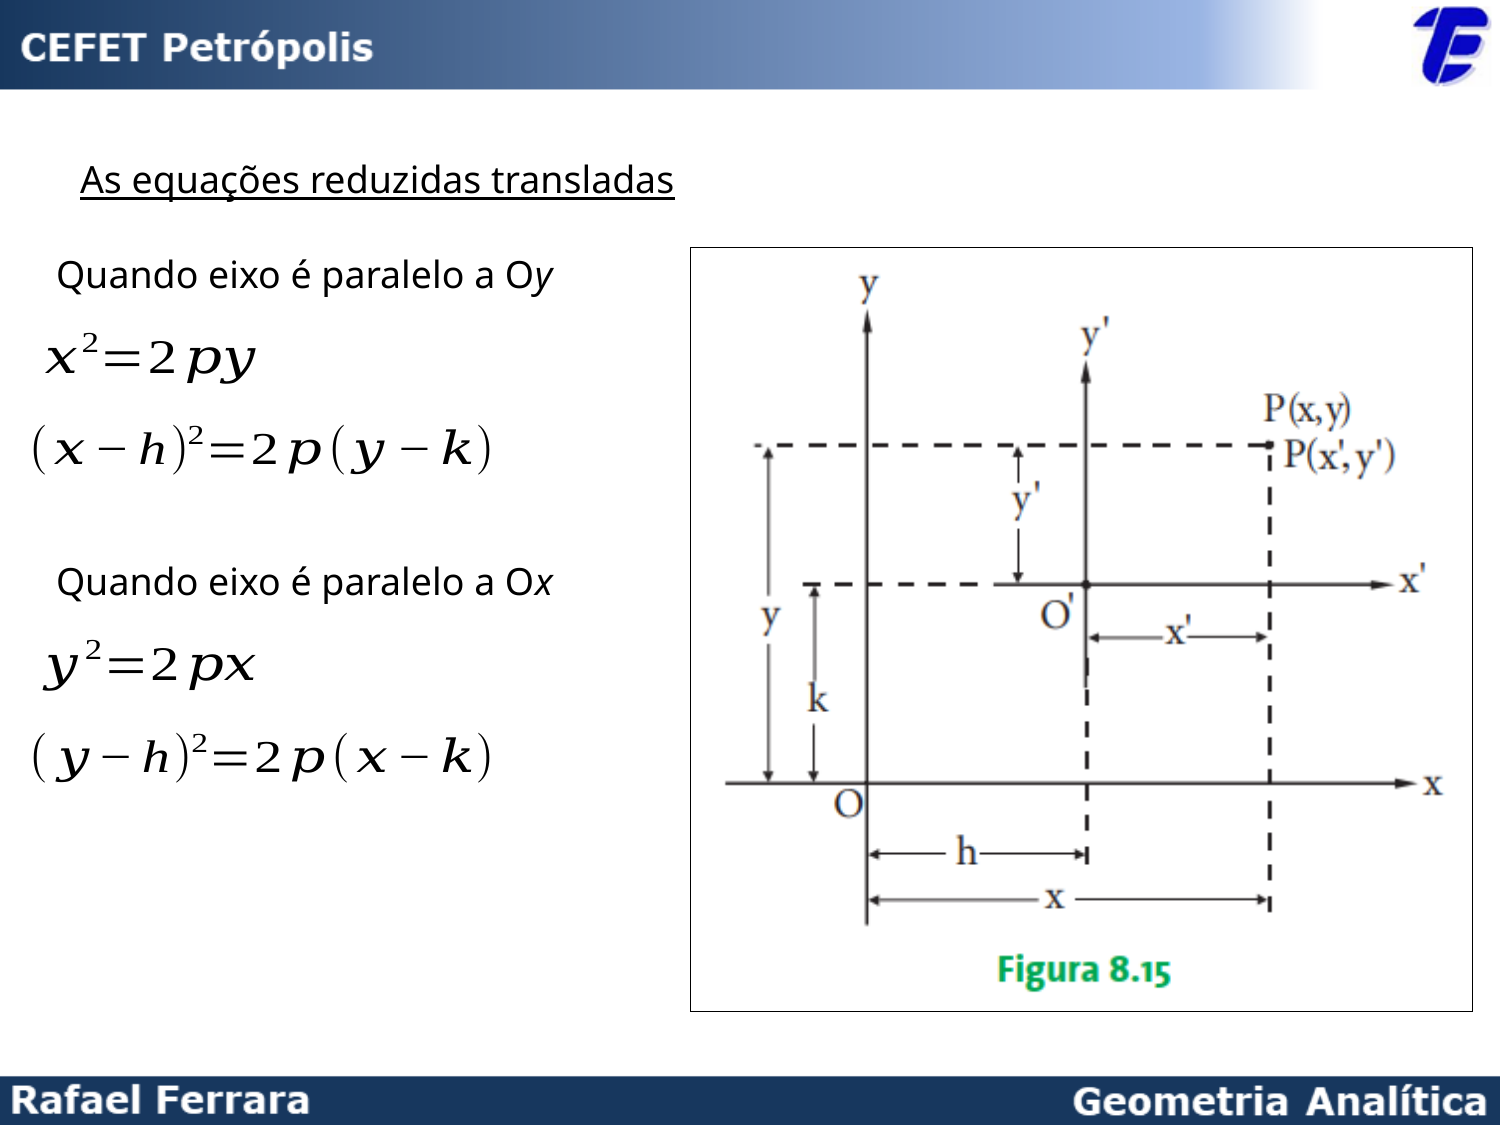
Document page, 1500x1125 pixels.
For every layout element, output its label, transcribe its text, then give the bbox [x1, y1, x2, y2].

picture [0, 0, 1500, 1125]
text_box Quando eixo é paralelo a Ox [41, 550, 644, 611]
text_box As equações reduzidas transladas [65, 148, 690, 209]
text_box Quando eixo é paralelo a Oy [41, 243, 644, 304]
